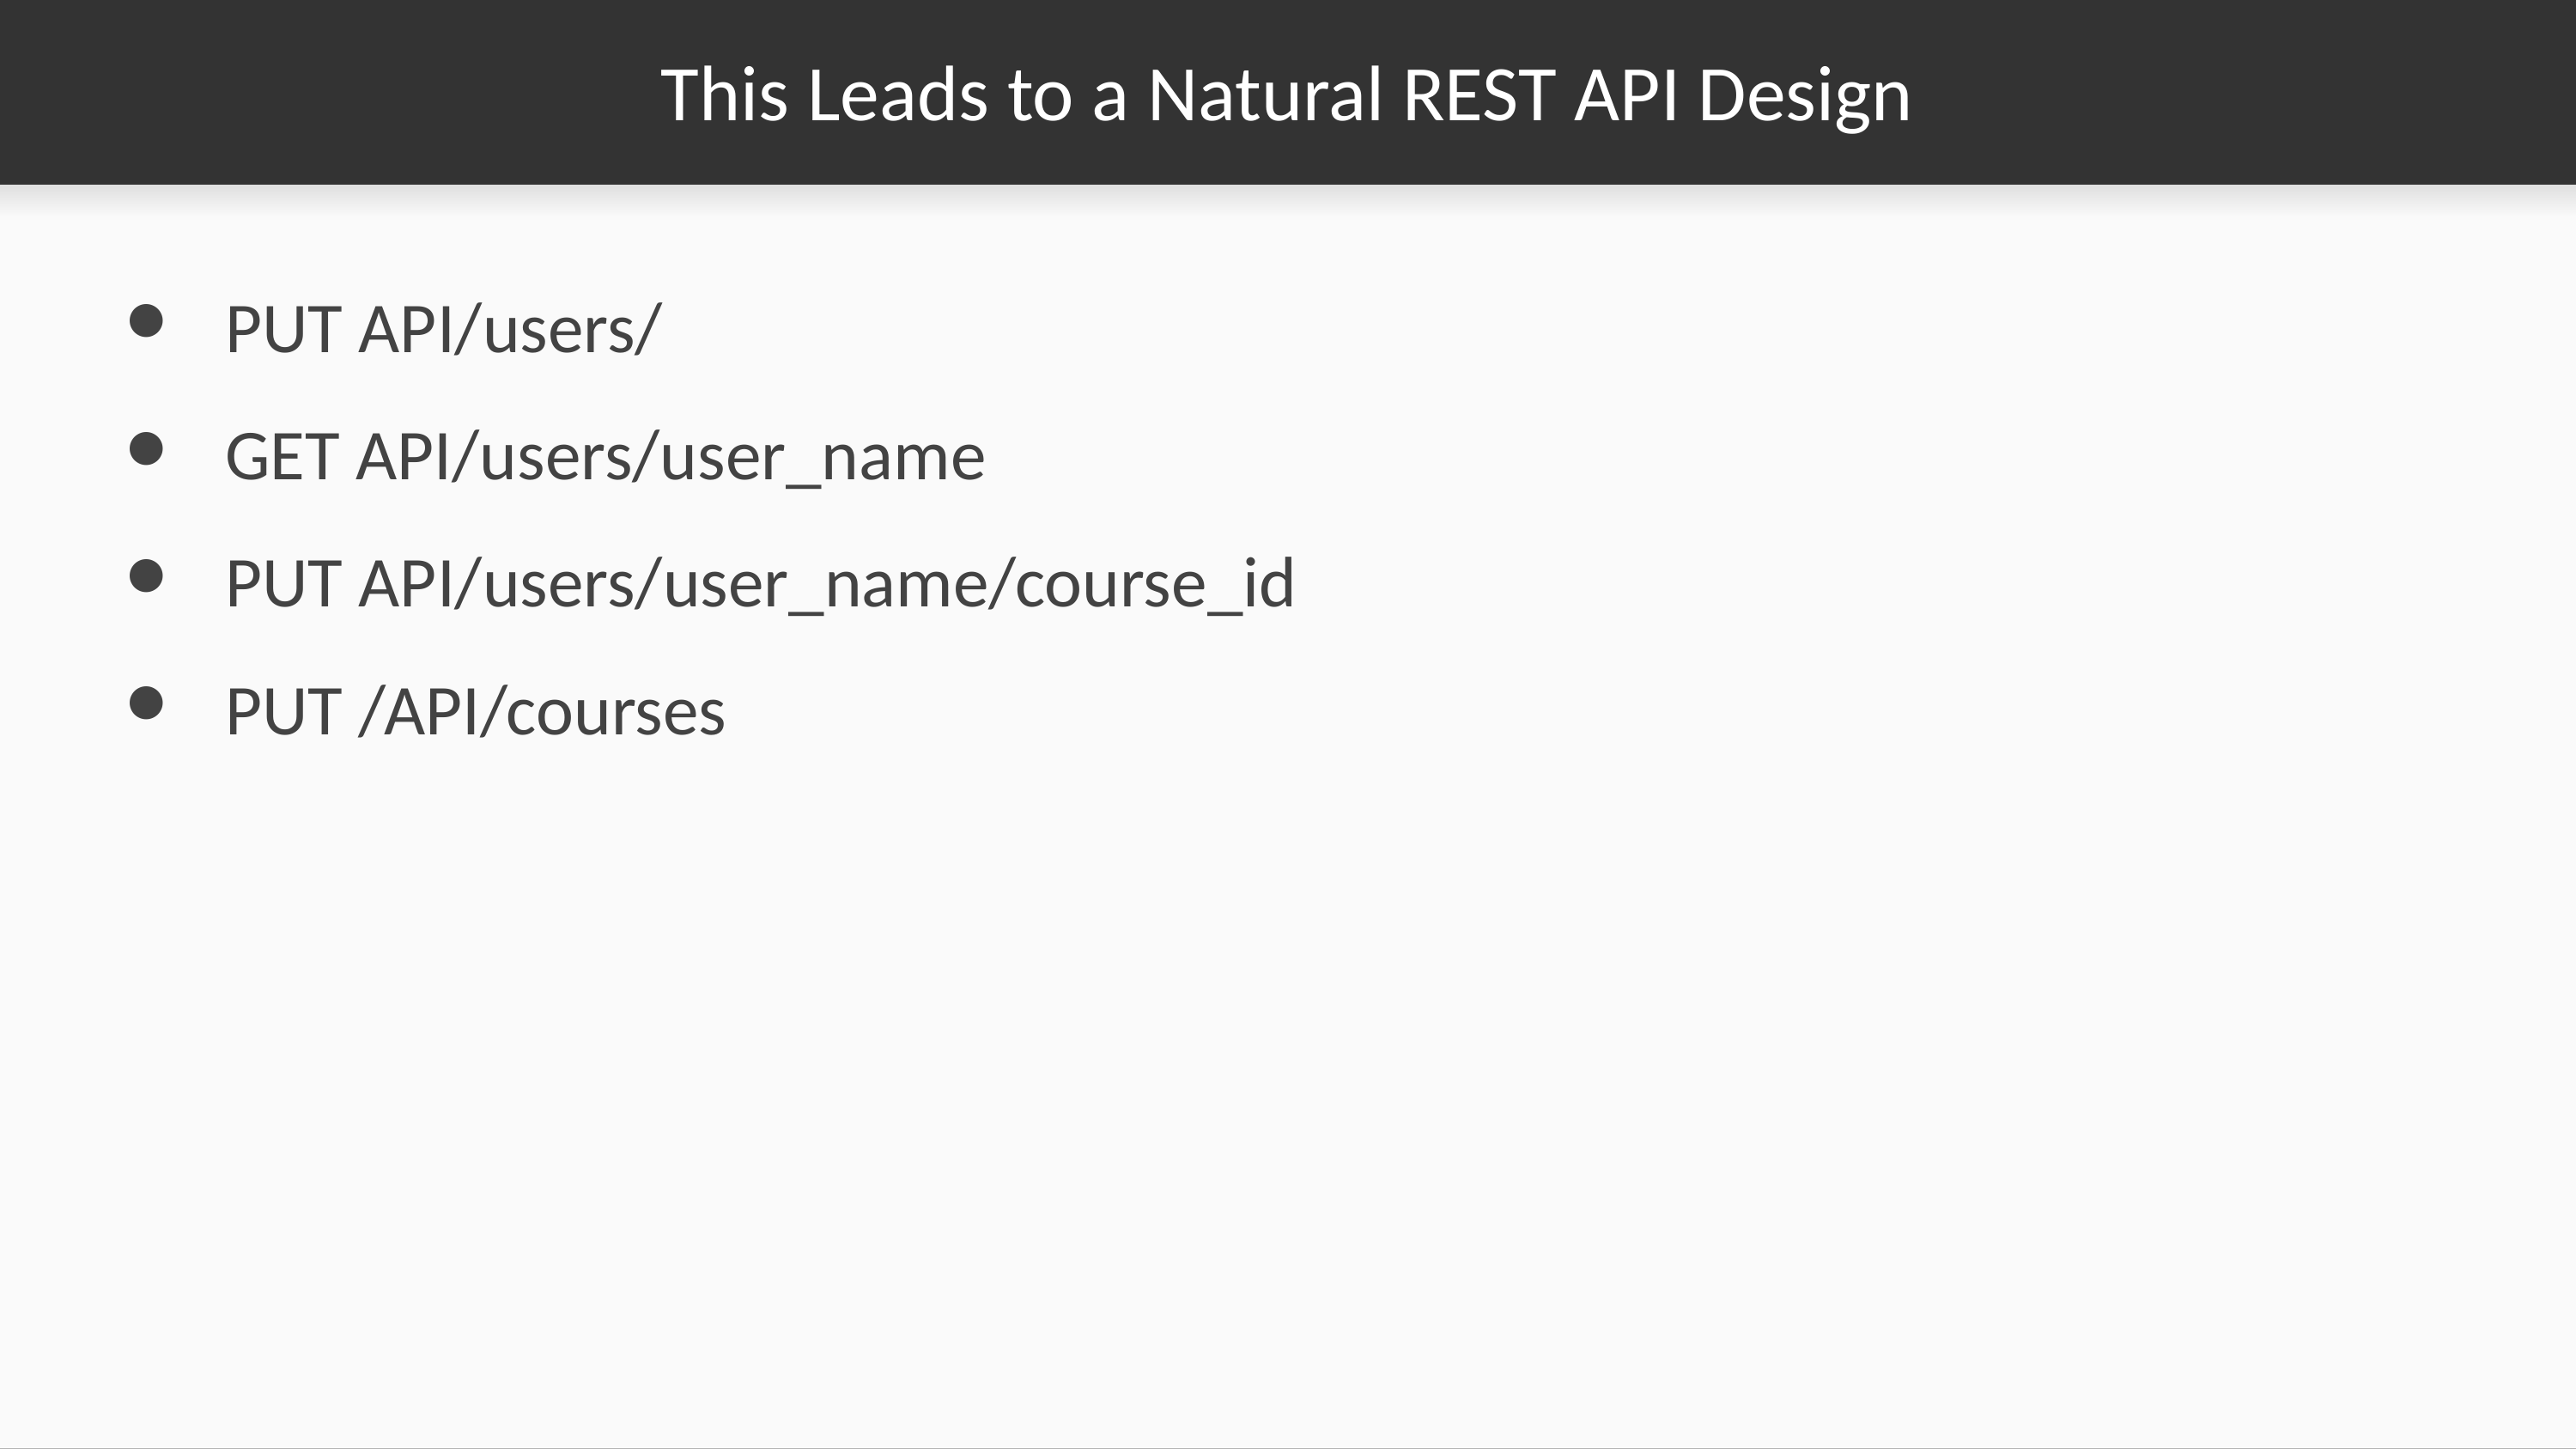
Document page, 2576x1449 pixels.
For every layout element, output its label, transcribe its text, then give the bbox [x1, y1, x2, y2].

text_box PUT API/users/ GET API/users/user_name PUT API/users/user_name/course_id PUT /API/courses [70, 241, 2568, 1396]
title This Leads to a Natural REST API Design [28, 4, 2547, 174]
